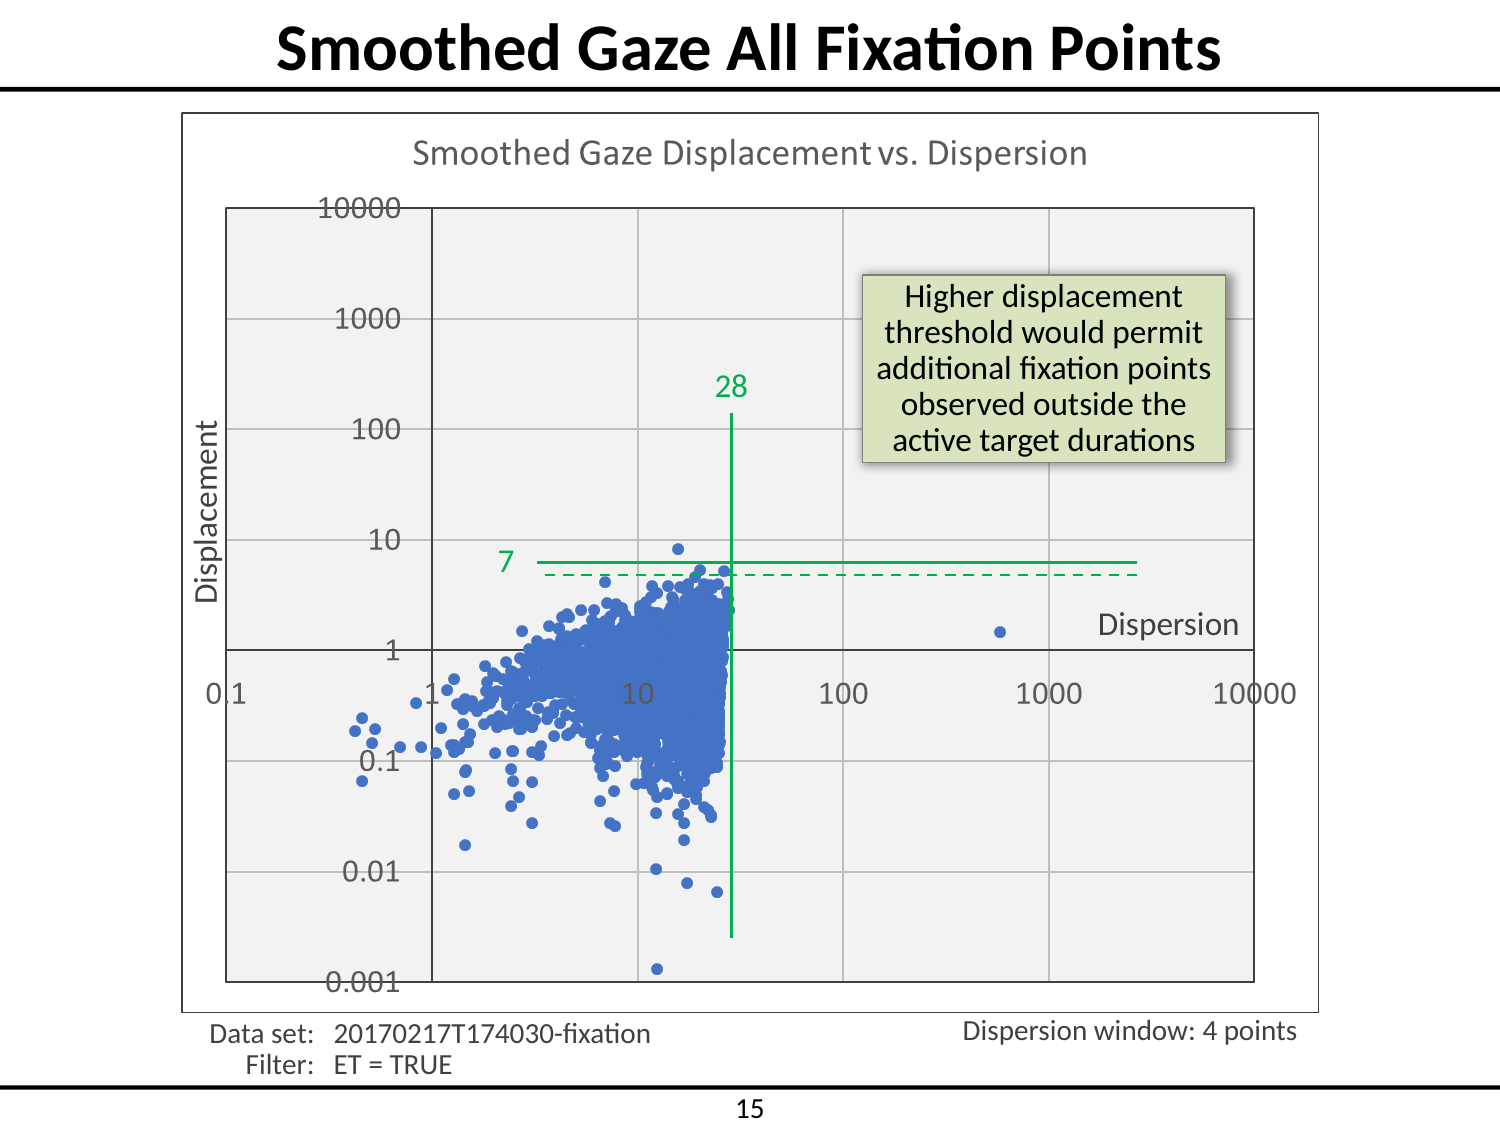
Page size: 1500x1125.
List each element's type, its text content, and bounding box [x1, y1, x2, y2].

text_box Data set: 20170217T174030-fixation Filter: ET = TRUE [185, 1021, 714, 1089]
text_box Dispersion window: 4 points [935, 1022, 1314, 1052]
title Smoothed Gaze All Fixation Points [0, 0, 1500, 88]
picture [181, 112, 1319, 1013]
